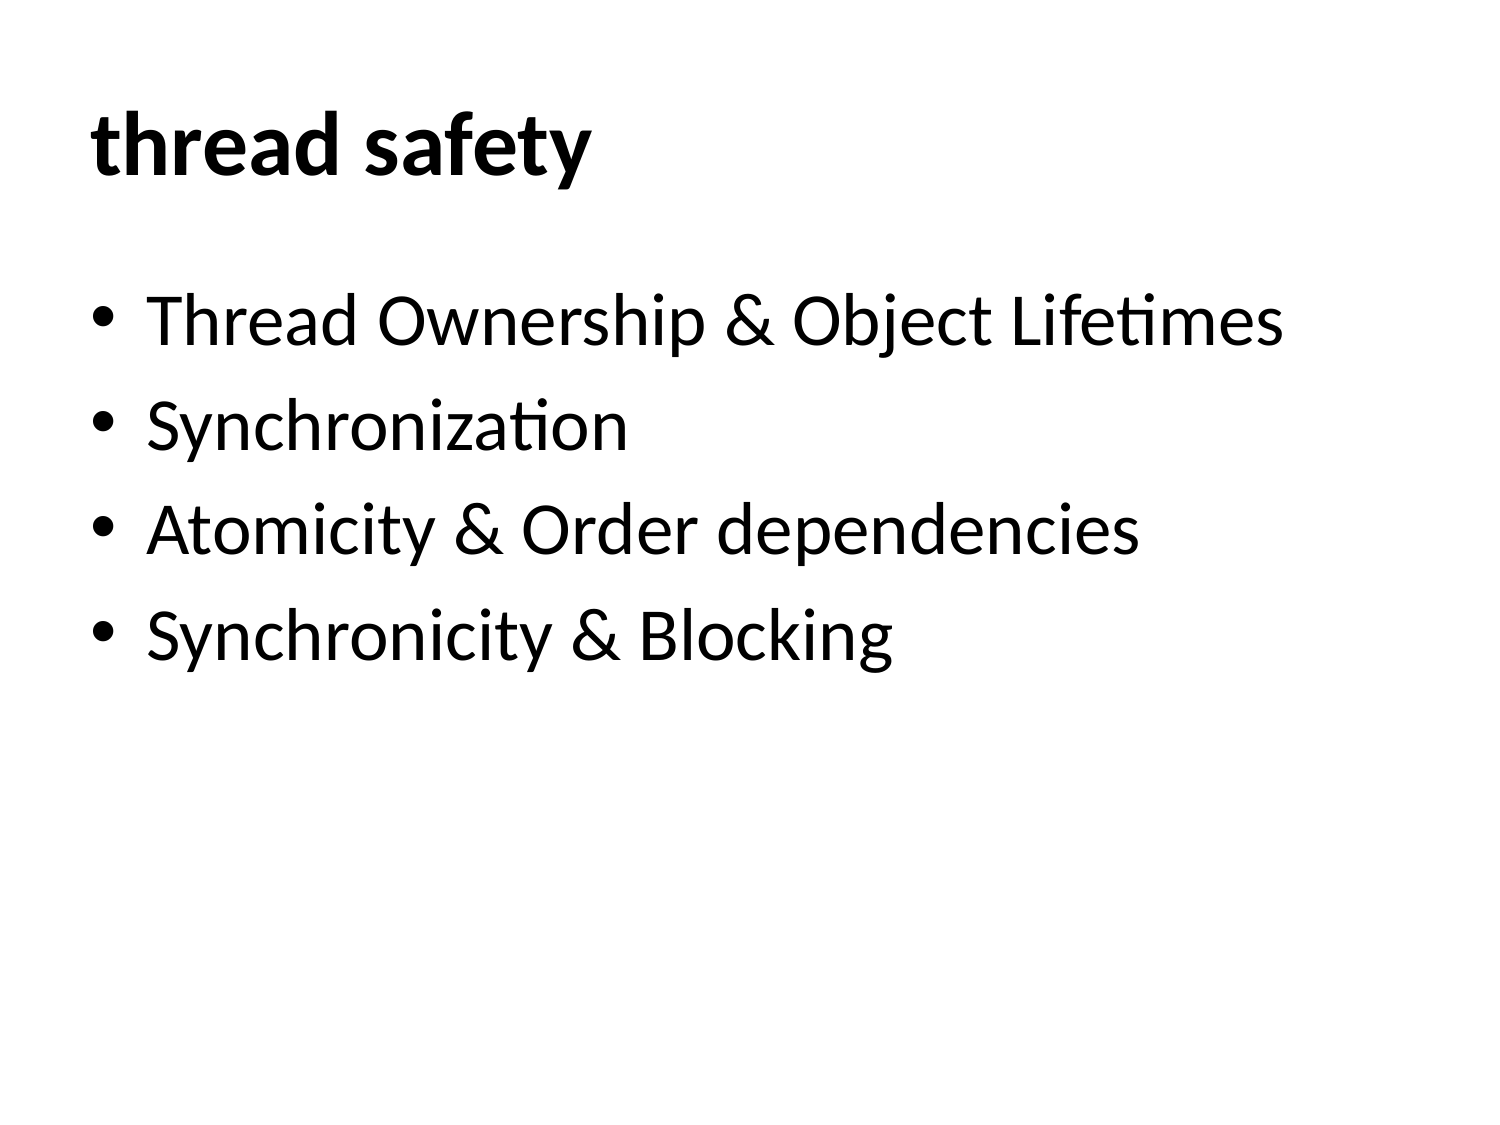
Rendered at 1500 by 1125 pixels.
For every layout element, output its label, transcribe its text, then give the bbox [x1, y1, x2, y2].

title thread safety [75, 45, 1425, 233]
list Thread Ownership & Object Lifetimes Synchronization Atomicity & Order dependencies Synchronicity & Blocking [75, 262, 1425, 1005]
